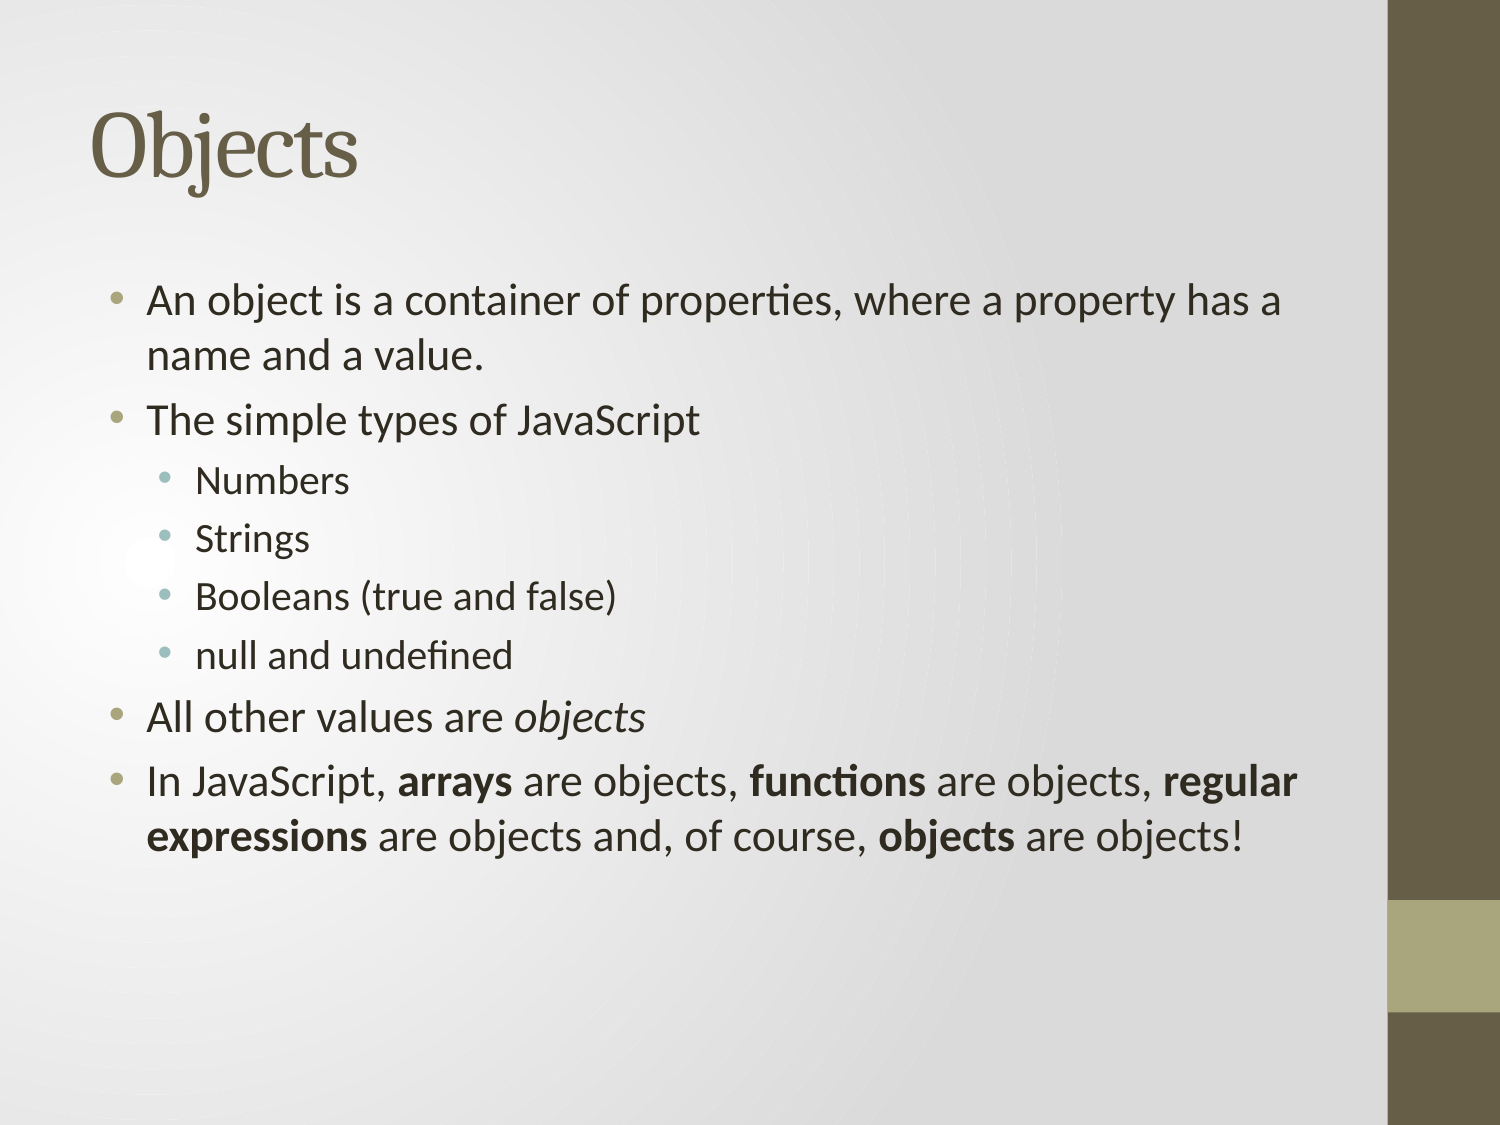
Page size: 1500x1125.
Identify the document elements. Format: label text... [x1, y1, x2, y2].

list An object is a container of properties, where a property has a name and a value. The simple types of JavaScript Numbers Strings Booleans (true and false) null and undefined All other values are objects In JavaScript, arrays are objects, functions are objects, regular expressions are objects and, of course, objects are objects! [75, 262, 1325, 1050]
title Objects [75, 45, 1325, 233]
